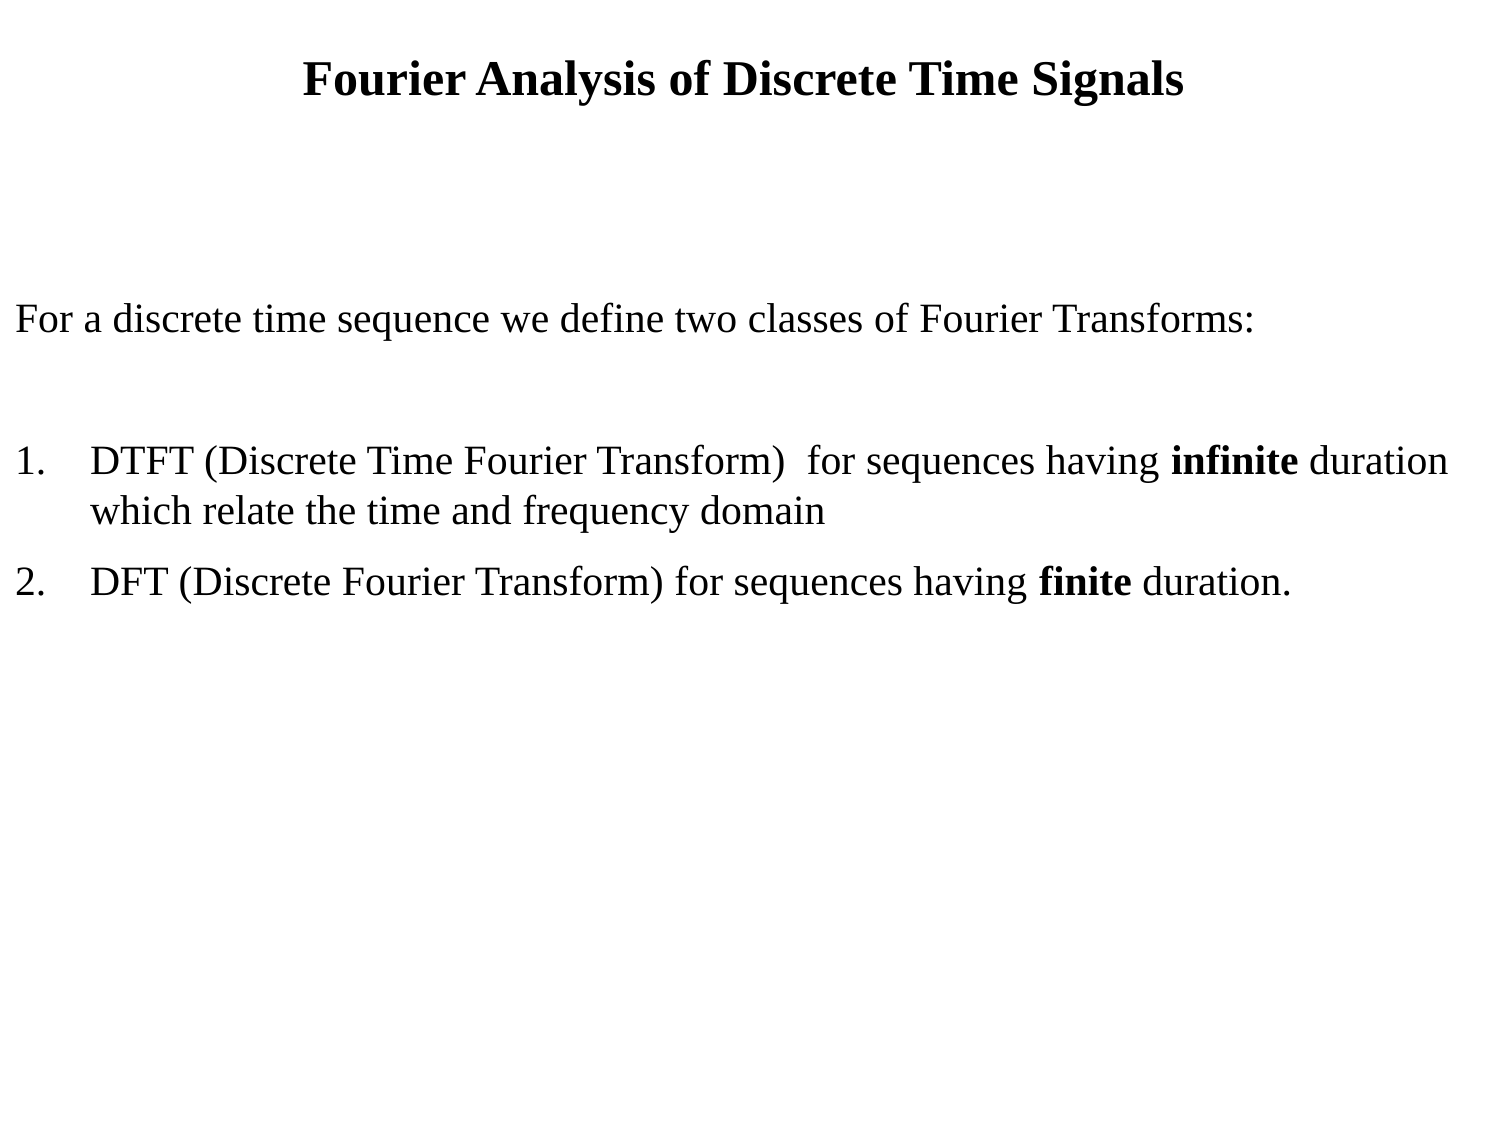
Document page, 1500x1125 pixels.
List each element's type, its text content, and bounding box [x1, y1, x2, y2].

text_box Fourier Analysis of Discrete Time Signals [0, 37, 1488, 113]
text_box For a discrete time sequence we define two classes of Fourier Transforms: DTFT (Discrete Time Fourier Transform) for sequences having infinite duration which relate the time and frequency domain DFT (Discrete Fourier Transform) for sequences having finite duration. [0, 283, 1500, 674]
